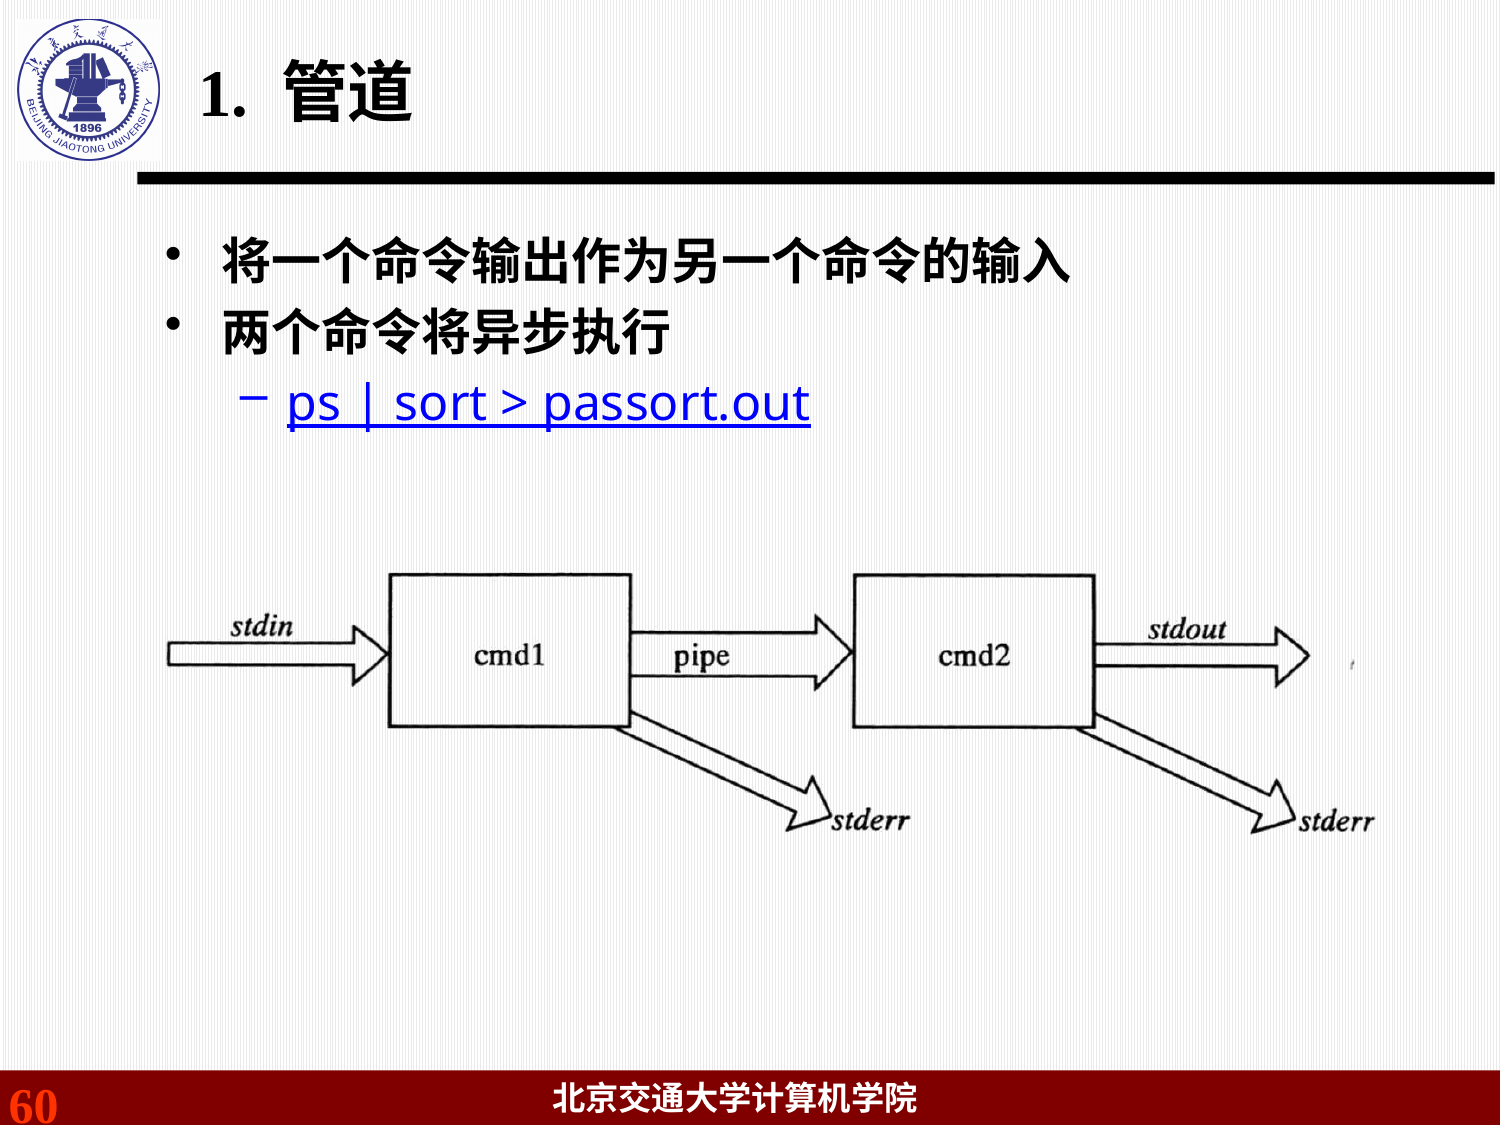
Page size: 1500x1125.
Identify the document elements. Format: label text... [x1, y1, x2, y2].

text_box 1. 管道 [183, 42, 599, 159]
picture [17, 19, 160, 161]
list 将一个命令输出作为另一个命令的输入 两个命令将异步执行 ps | sort > passort.out [150, 222, 1500, 966]
slide_number 60 [0, 1065, 91, 1121]
picture [116, 527, 1411, 852]
